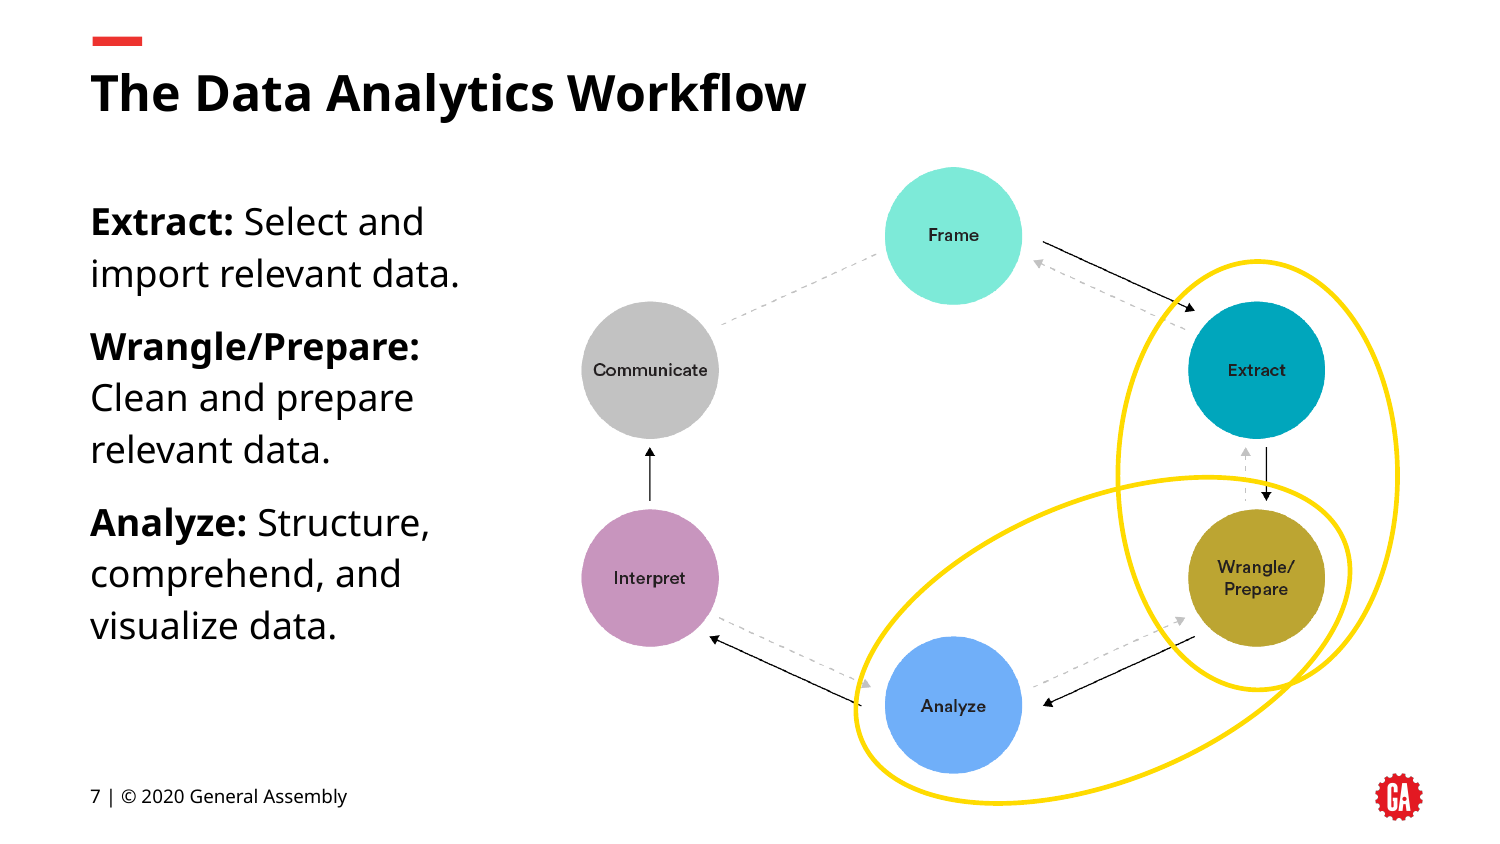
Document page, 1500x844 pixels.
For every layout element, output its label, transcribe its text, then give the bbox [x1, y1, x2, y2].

text_box Extract: Select and import relevant data. Wrangle/Prepare: Clean and prepare relevant data. Analyze: Structure, comprehend, and visualize data. [75, 176, 544, 735]
picture [1373, 771, 1425, 823]
text_box [1329, 291, 1398, 660]
text_box [1329, 517, 1350, 637]
text_box [900, 782, 1123, 804]
title The Data Analytics Workflow [75, 46, 1473, 140]
picture [580, 167, 1325, 774]
slide_number ‹#› | © 2020 General Assembly [75, 764, 465, 830]
